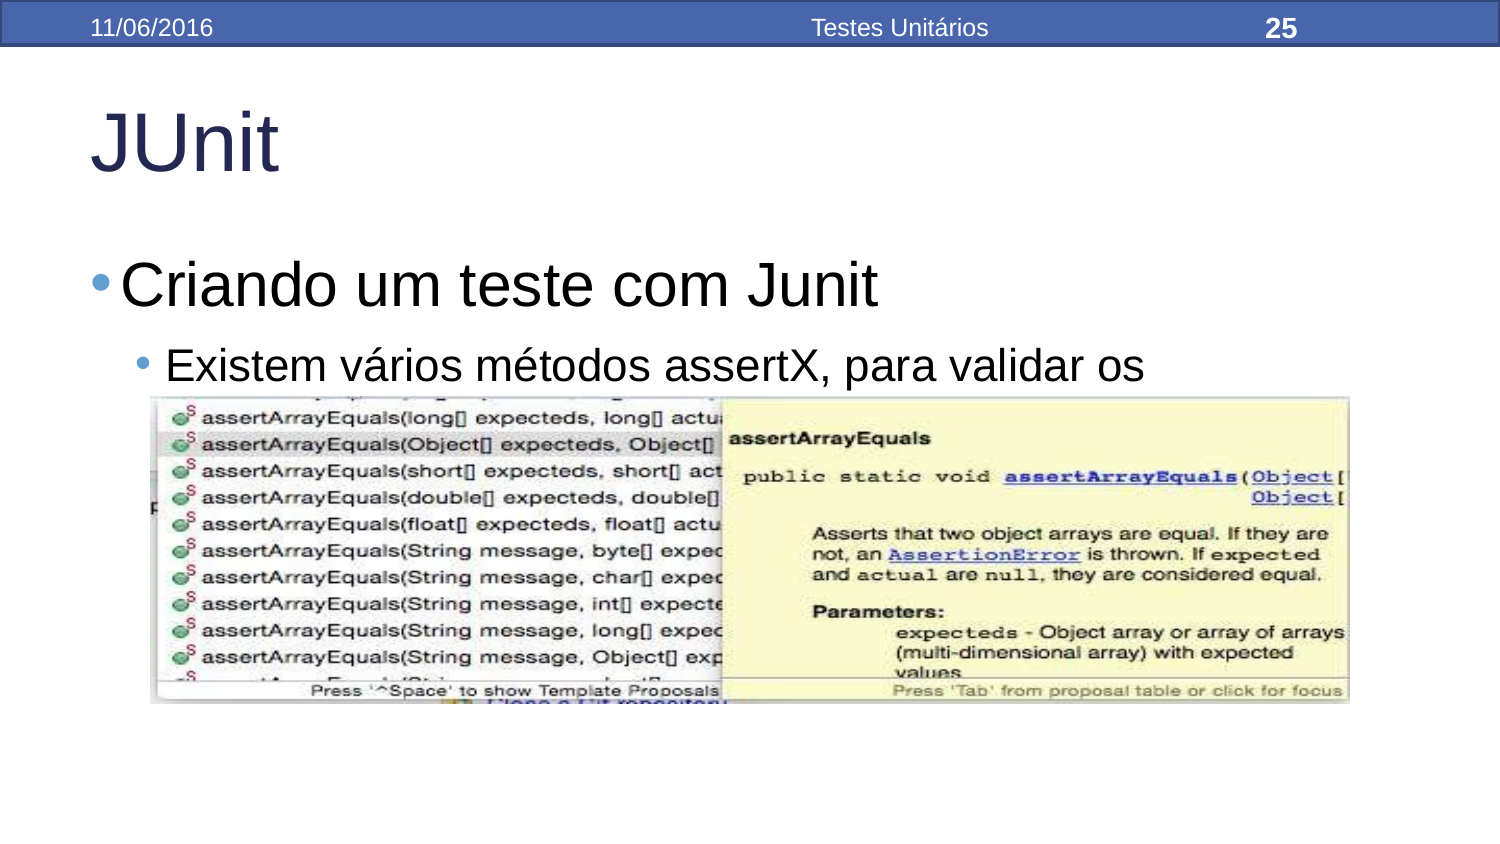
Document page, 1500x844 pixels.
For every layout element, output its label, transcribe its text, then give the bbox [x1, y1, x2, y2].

text_box 25 [1263, 7, 1300, 45]
text_box [150, 396, 1350, 705]
text_box 11/06/2016 [87, 9, 216, 42]
text_box JUnit Criando um teste com Junit Existem vários métodos assertX, para validar os resultados dos testes [87, 85, 1150, 450]
text_box Testes Unitários [808, 9, 991, 42]
